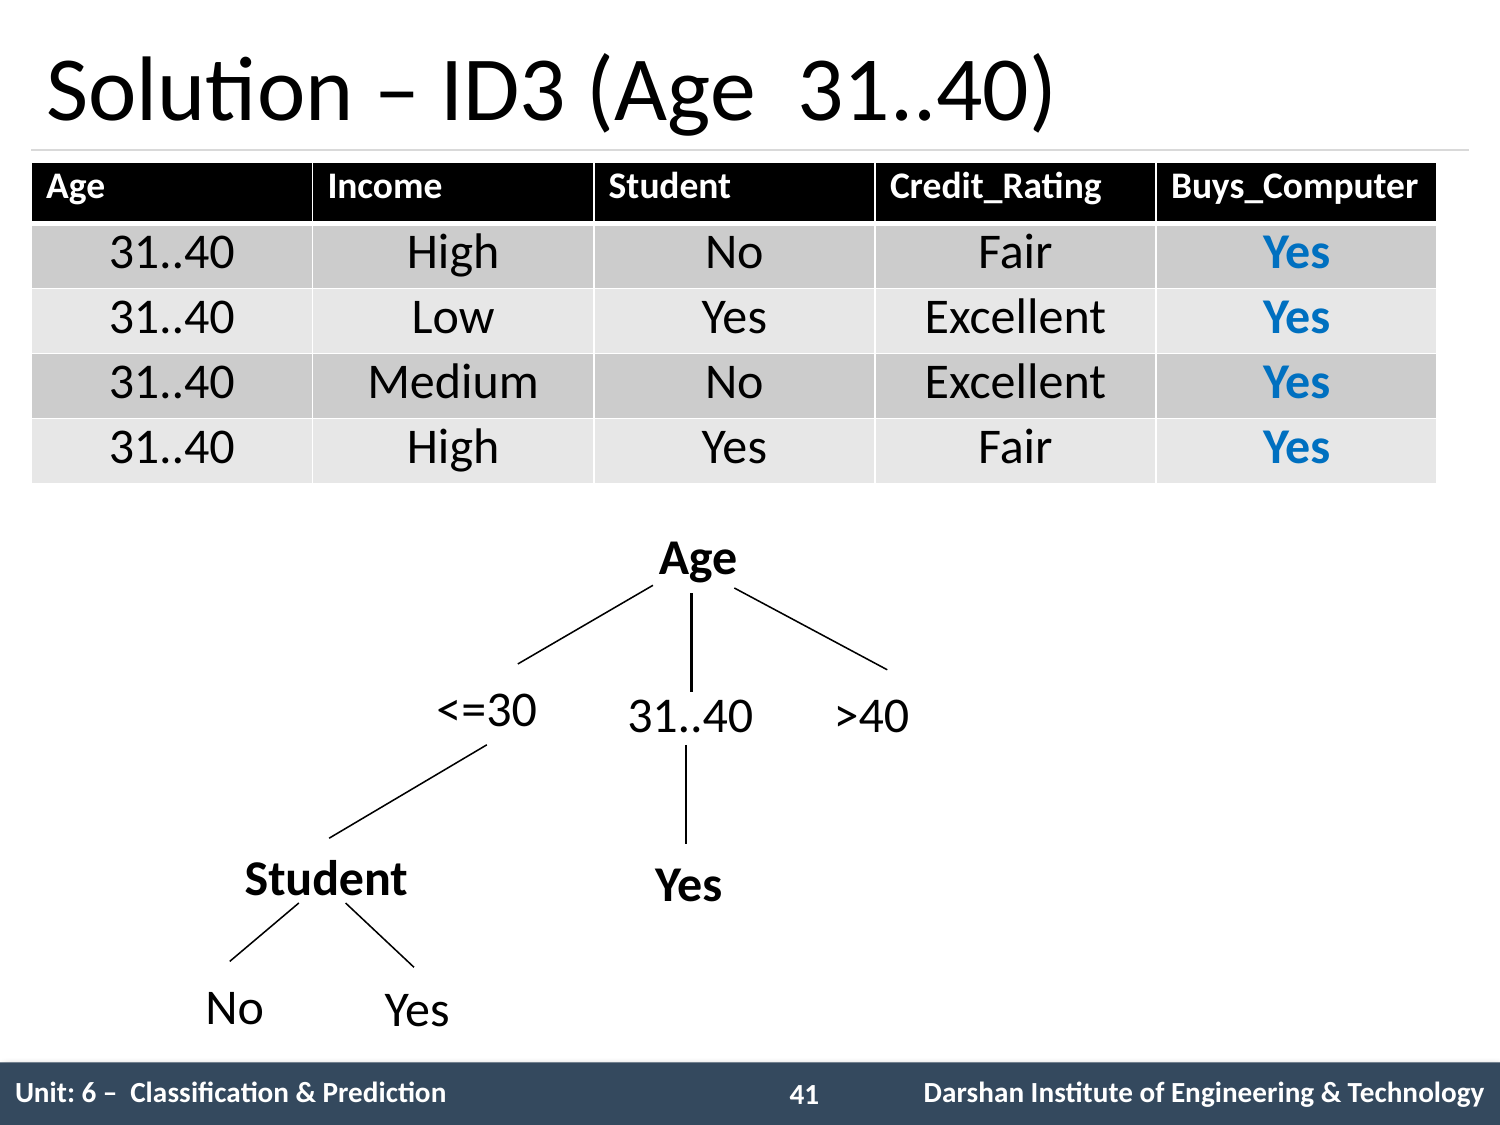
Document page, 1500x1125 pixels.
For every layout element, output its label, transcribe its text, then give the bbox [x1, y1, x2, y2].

table_cell 31..40 [32, 419, 312, 483]
table_cell Fair [876, 226, 1155, 288]
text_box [328, 744, 488, 839]
table_cell Yes [1157, 289, 1436, 353]
table_cell Fair [876, 419, 1155, 483]
table_header Buys_Computer [1157, 163, 1436, 221]
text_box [229, 902, 300, 962]
text_box No [190, 967, 338, 1042]
table_cell Excellent [876, 354, 1155, 418]
table_cell 31..40 [32, 289, 312, 353]
table_cell High [313, 226, 593, 288]
table_cell High [313, 419, 593, 483]
table_header Age [32, 163, 312, 221]
table_cell Low [313, 289, 593, 353]
text_box Yes [369, 969, 529, 1045]
table_cell Yes [1157, 354, 1436, 418]
title Solution – ID3 (Age 31..40) [31, 17, 1469, 150]
table_cell Yes [1157, 226, 1436, 288]
text_box 31..40 [612, 674, 788, 750]
table_header Income [313, 163, 593, 221]
table_cell Yes [595, 289, 874, 353]
table_cell No [595, 226, 874, 288]
text_box Age [644, 517, 819, 593]
text_box >40 [819, 674, 950, 750]
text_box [345, 902, 415, 968]
table_cell Yes [1157, 419, 1436, 483]
table_cell No [595, 354, 874, 418]
text_box Student [229, 838, 427, 913]
table_cell Medium [313, 354, 593, 418]
table_cell 31..40 [32, 354, 312, 418]
text_box <=30 [421, 669, 569, 744]
table_header Student [595, 163, 874, 221]
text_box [734, 587, 888, 671]
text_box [517, 585, 654, 665]
table_cell 31..40 [32, 226, 312, 288]
table_header Credit_Rating [876, 163, 1155, 221]
text_box Yes [640, 844, 788, 920]
table_cell Excellent [876, 289, 1155, 353]
table_cell Yes [595, 419, 874, 483]
